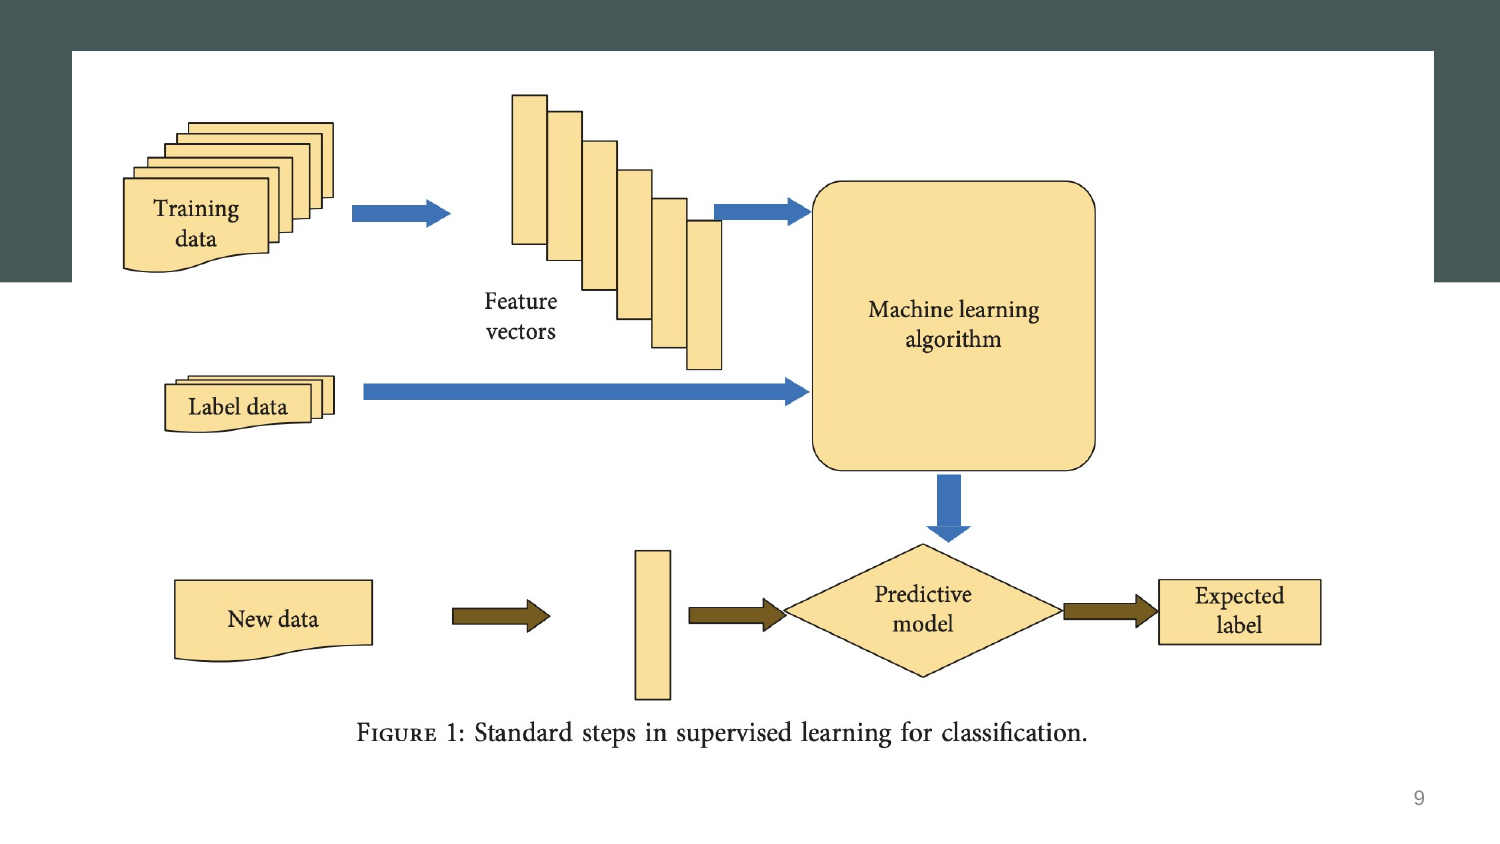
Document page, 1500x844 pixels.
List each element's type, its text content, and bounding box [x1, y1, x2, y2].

slide_number ‹#› [1080, 784, 1425, 844]
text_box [0, 0, 1500, 761]
